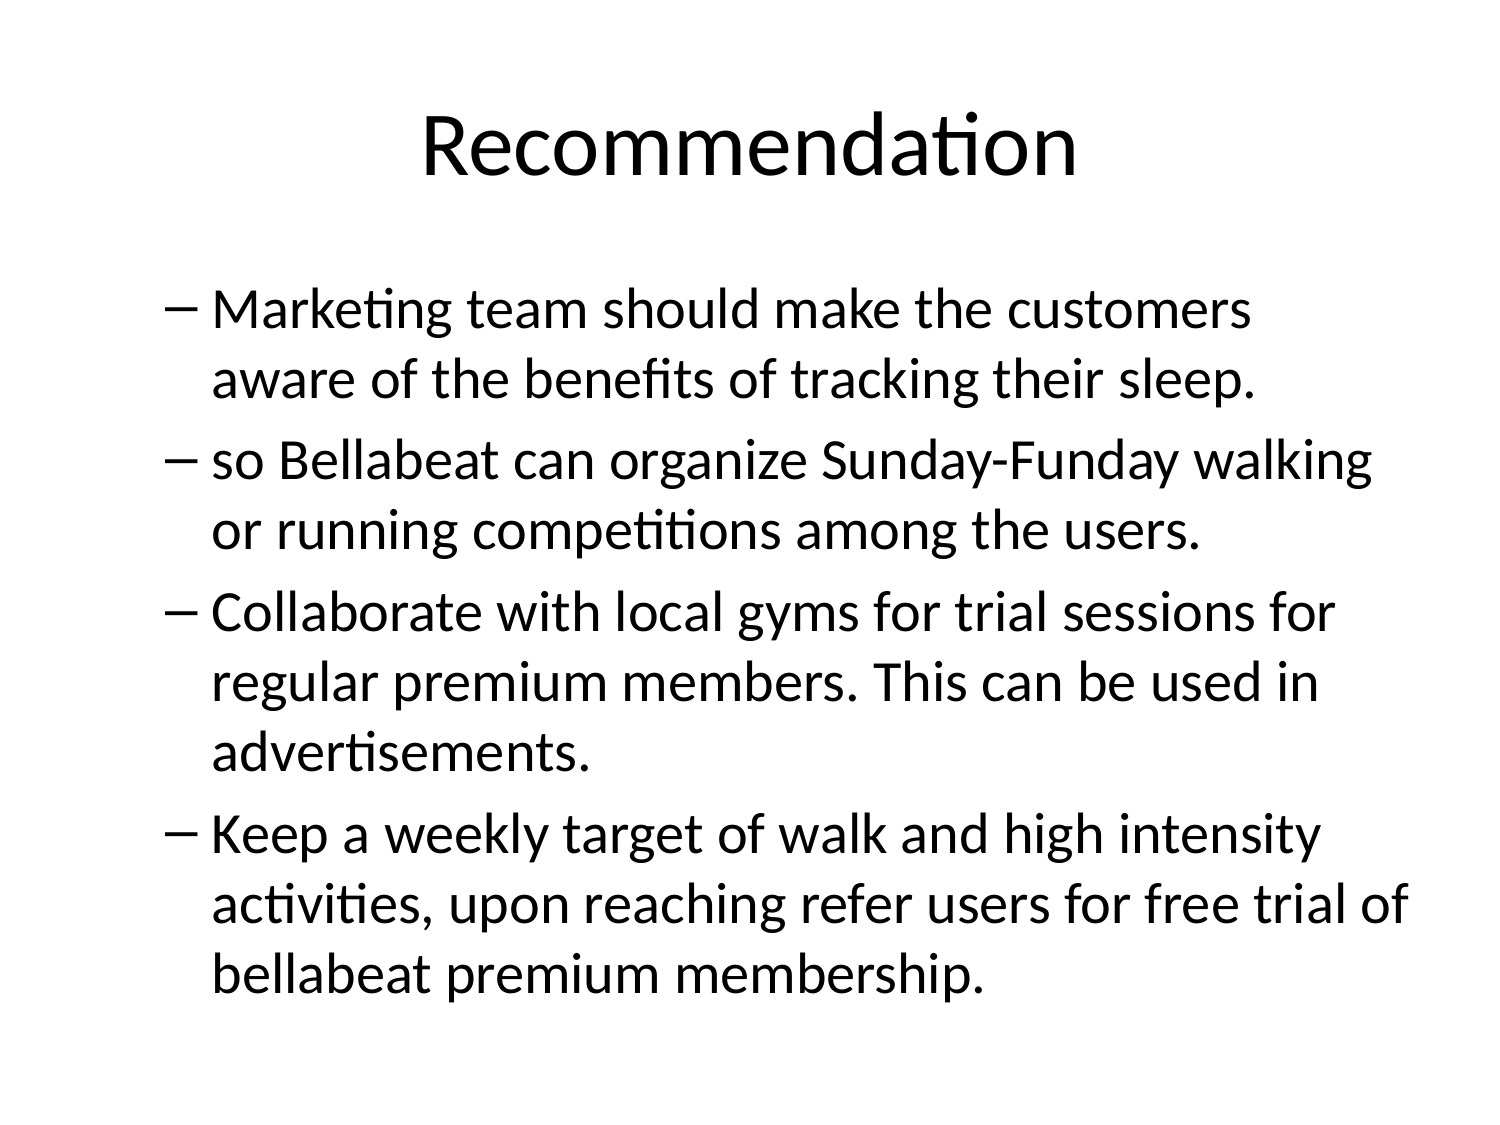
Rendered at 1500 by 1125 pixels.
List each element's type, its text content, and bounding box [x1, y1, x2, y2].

list Marketing team should make the customers aware of the benefits of tracking their sleep. so Bellabeat can organize Sunday-Funday walking or running competitions among the users. Collaborate with local gyms for trial sessions for regular premium members. This can be used in advertisements. Keep a weekly target of walk and high intensity activities, upon reaching refer users for free trial of bellabeat premium membership. [75, 262, 1425, 1005]
title Recommendation [75, 45, 1425, 233]
